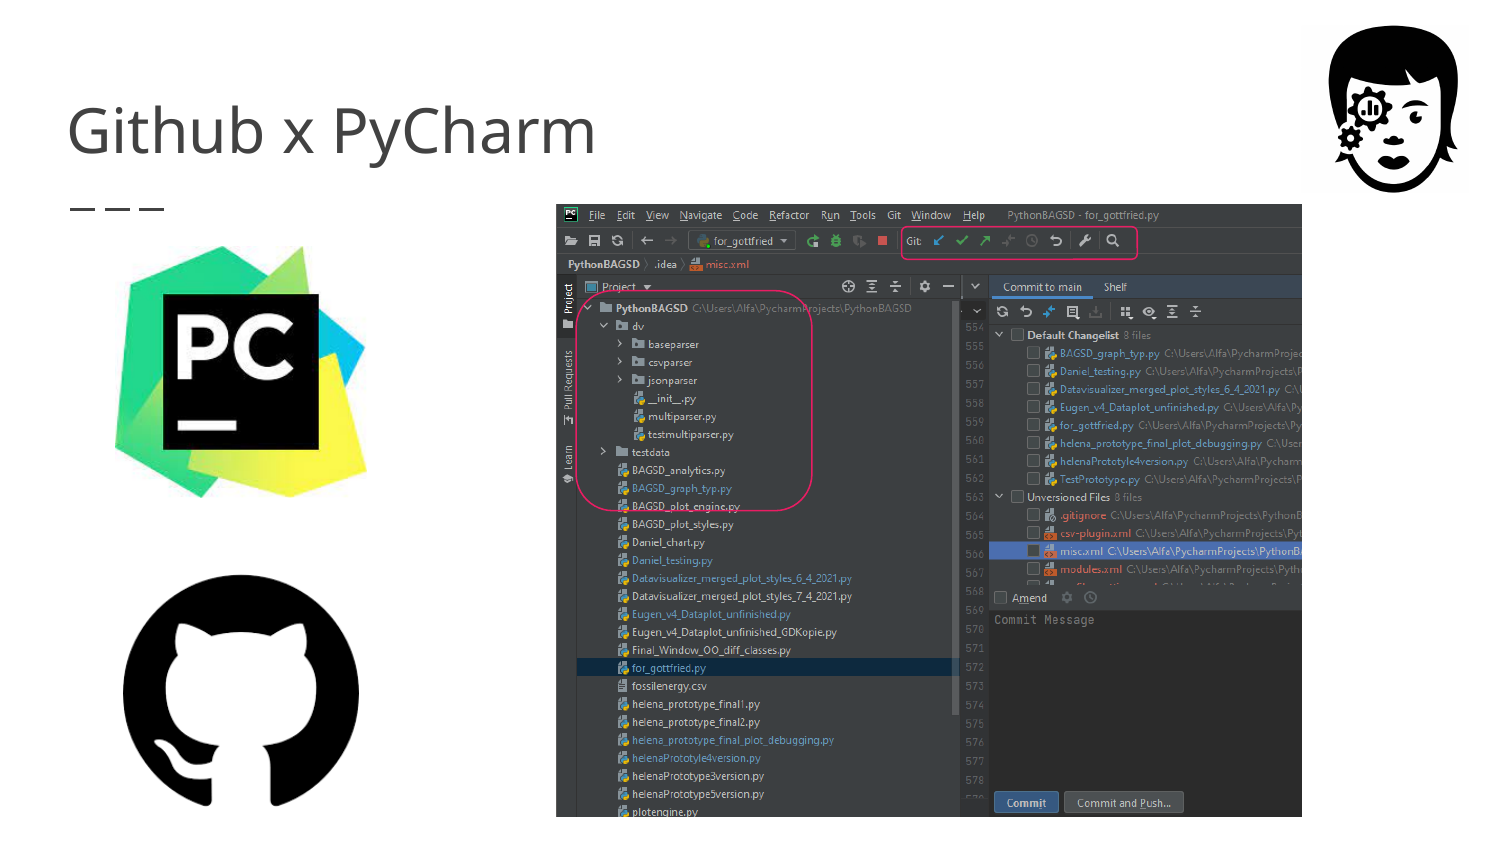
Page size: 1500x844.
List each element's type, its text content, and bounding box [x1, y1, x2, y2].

picture [1301, 25, 1470, 194]
picture [122, 572, 360, 809]
picture [115, 246, 367, 498]
title Github x PyCharm [51, 61, 1295, 182]
picture [555, 204, 1302, 818]
